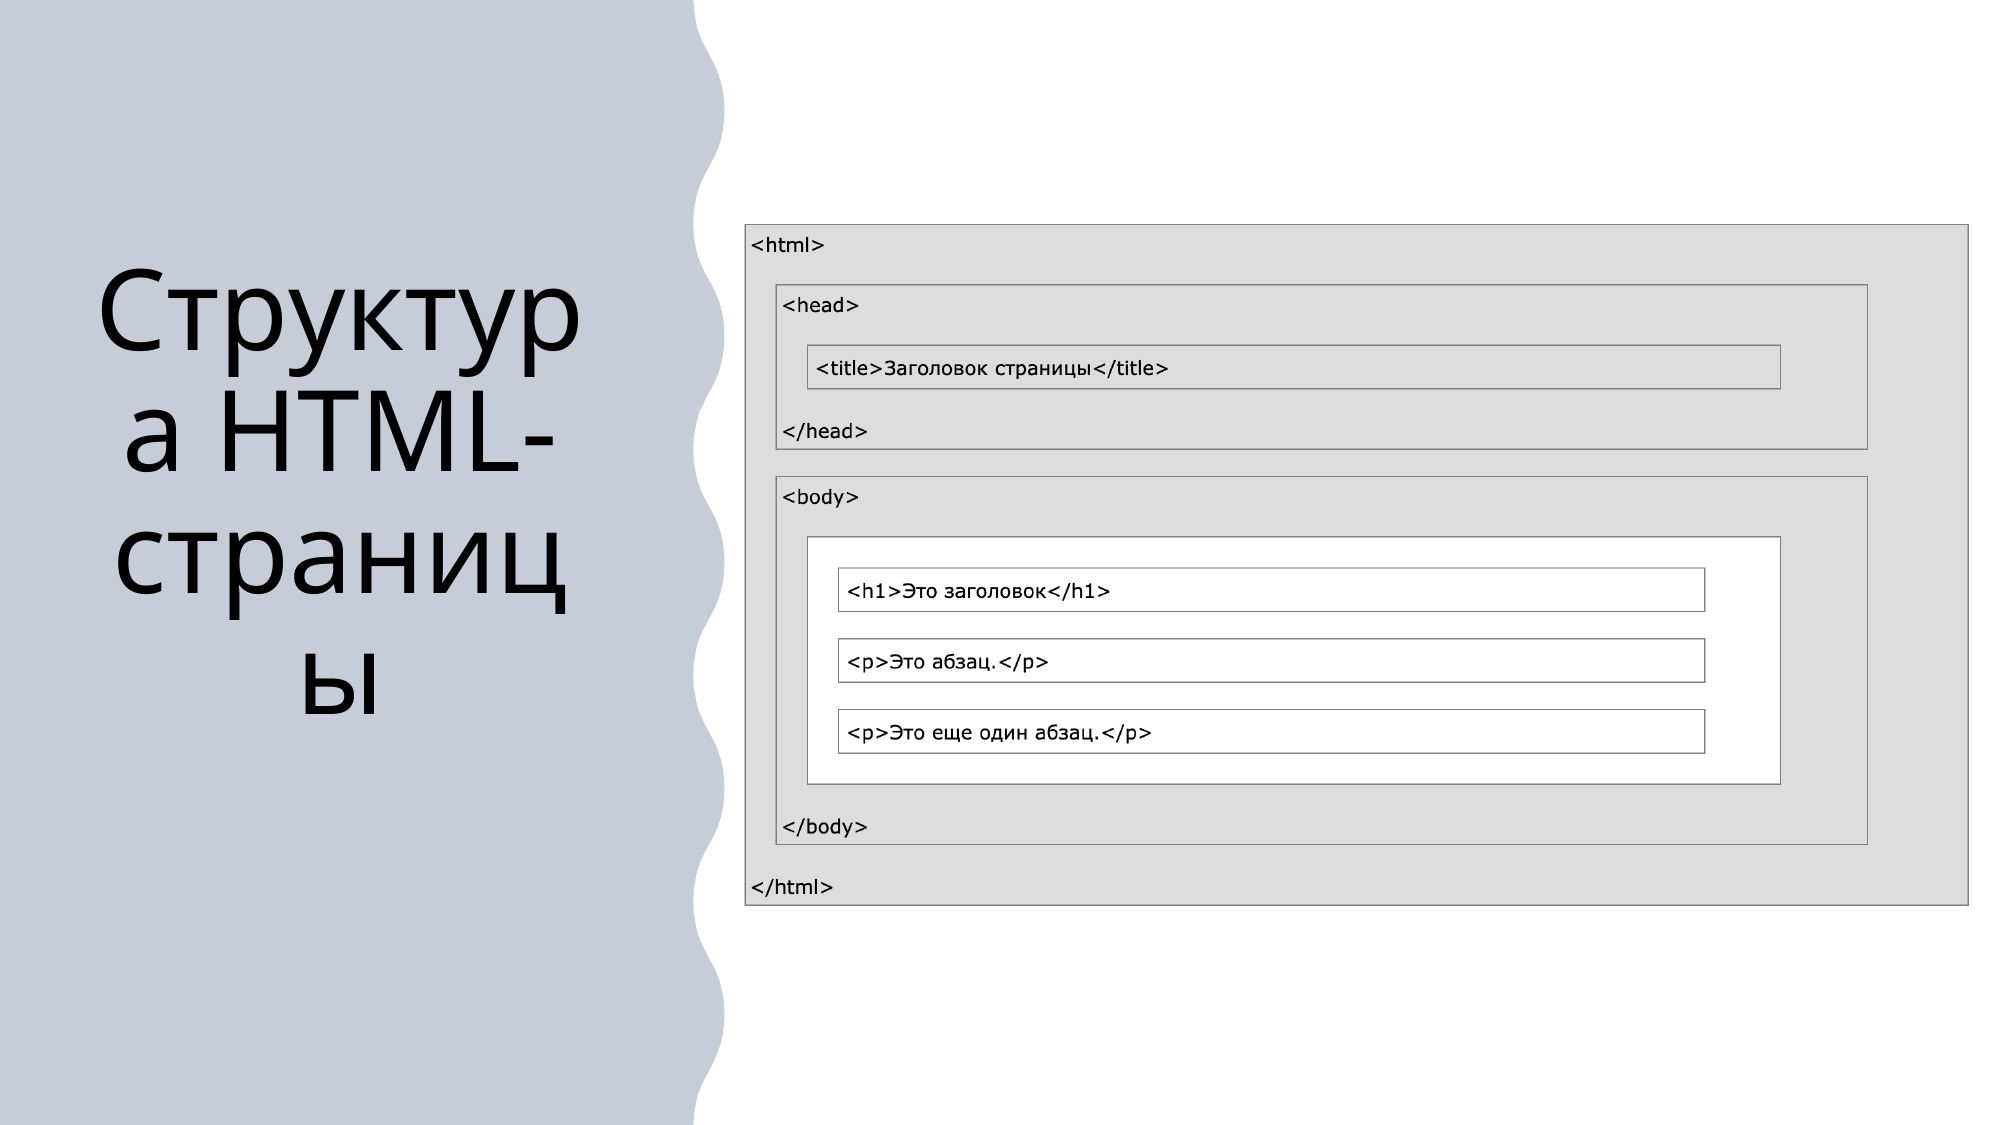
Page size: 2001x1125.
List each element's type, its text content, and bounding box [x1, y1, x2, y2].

text_box [0, 0, 726, 1125]
picture [735, 206, 1975, 919]
title Структура HTML-страницы [75, 118, 606, 747]
text_box [695, 0, 2000, 1125]
